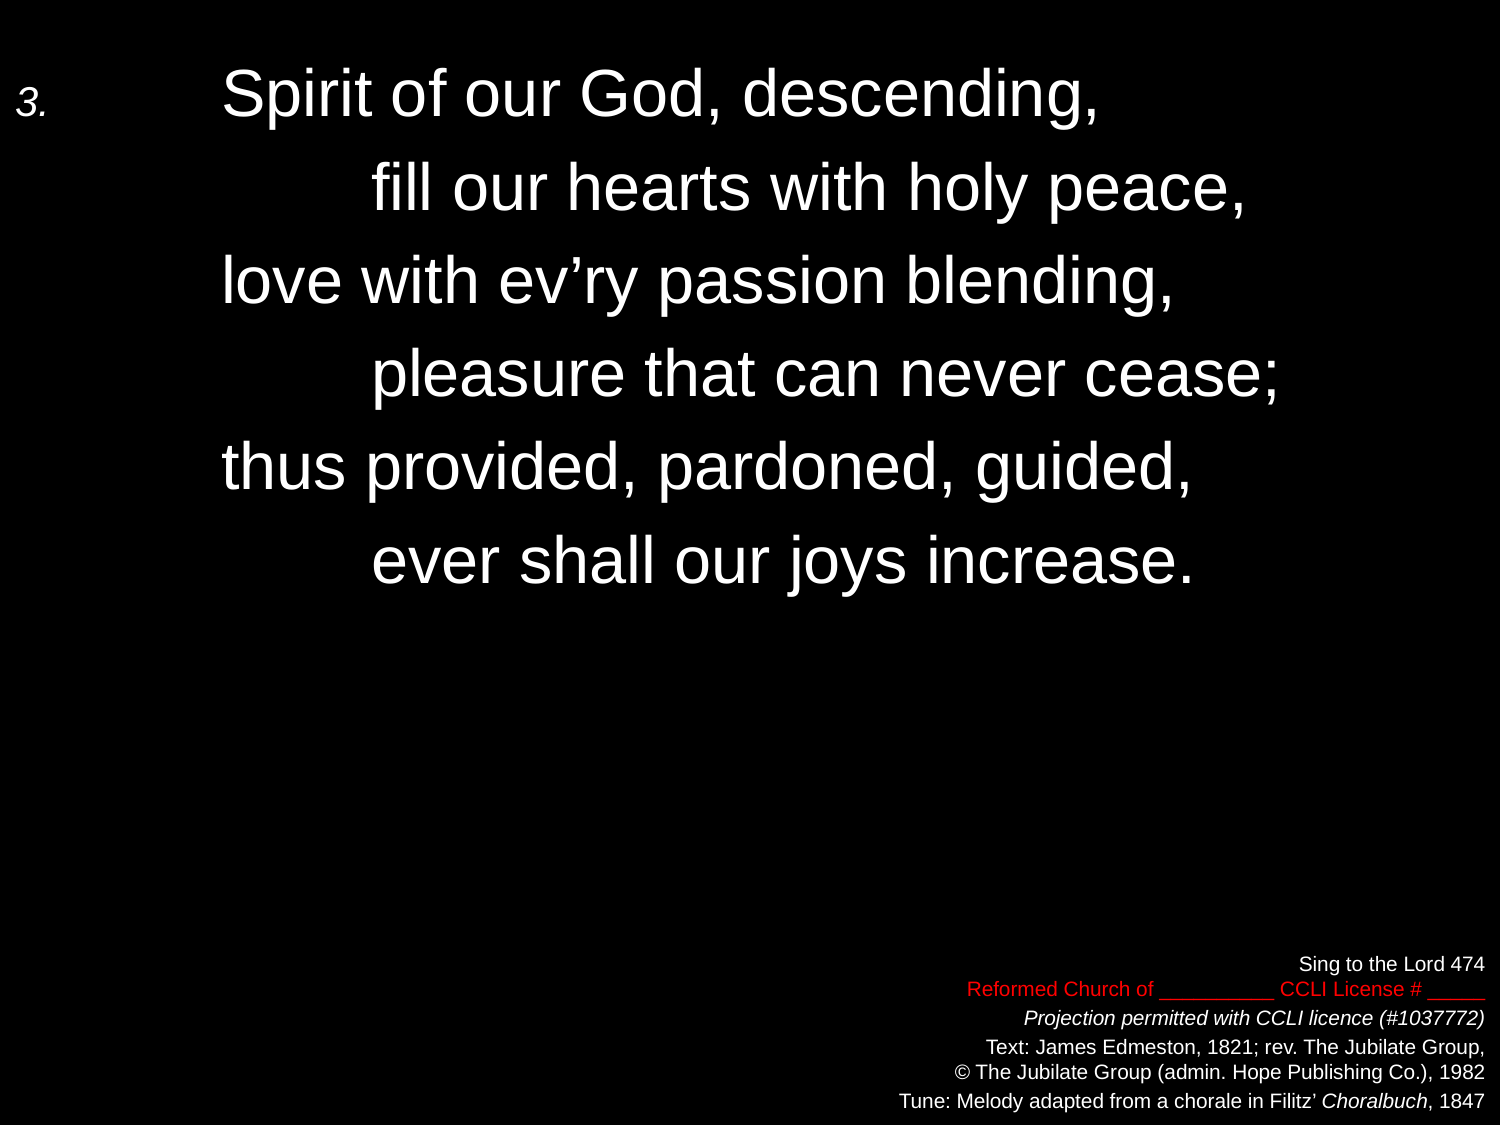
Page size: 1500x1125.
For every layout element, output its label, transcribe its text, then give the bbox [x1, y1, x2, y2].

list 3. Spirit of our God, descending, fill our hearts with holy peace, love with ev’ry passion blending, pleasure that can never cease; thus provided, pardoned, guided, ever shall our joys increase. [0, 42, 1500, 943]
text_box Sing to the Lord 474 Reformed Church of __________ CCLI License # _____ Projection permitted with CCLI licence (#1037772) Text: James Edmeston, 1821; rev. The Jubilate Group, © The Jubilate Group (admin. Hope Publishing Co.), 1982 Tune: Melody adapted from a chorale in Filitz’ Choralbuch, 1847 [0, 943, 1500, 1121]
